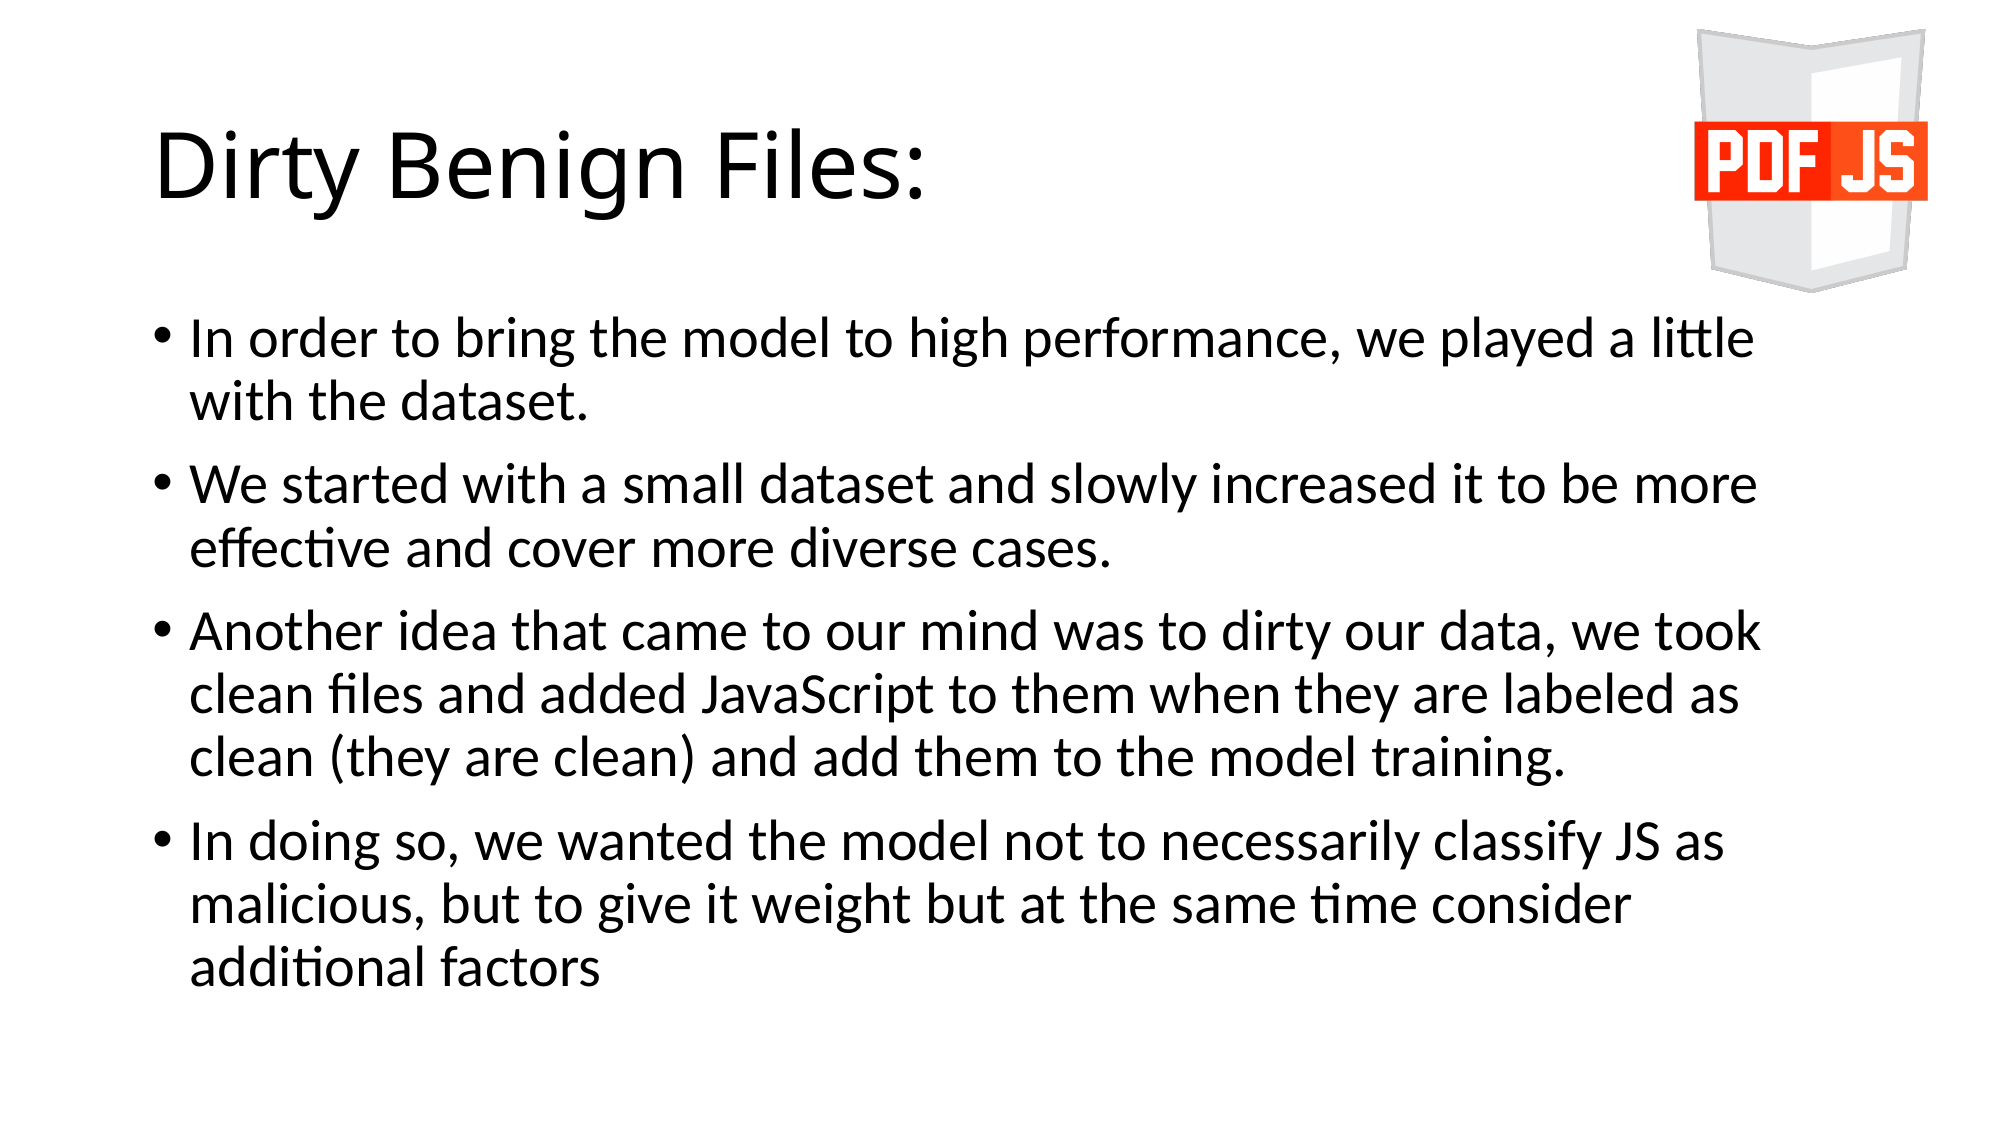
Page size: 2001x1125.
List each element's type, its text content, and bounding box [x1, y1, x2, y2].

title Dirty Benign Files: [137, 59, 1679, 278]
picture [1679, 29, 1943, 293]
list In order to bring the model to high performance, we played a little with the dataset. We started with a small dataset and slowly increased it to be more effective and cover more diverse cases. Another idea that came to our mind was to dirty our data, we took clean files and added JavaScript to them when they are labeled as clean (they are clean) and add them to the model training. In doing so, we wanted the model not to necessarily classify JS as malicious, but to give it weight but at the same time consider additional factors [137, 299, 1863, 1014]
